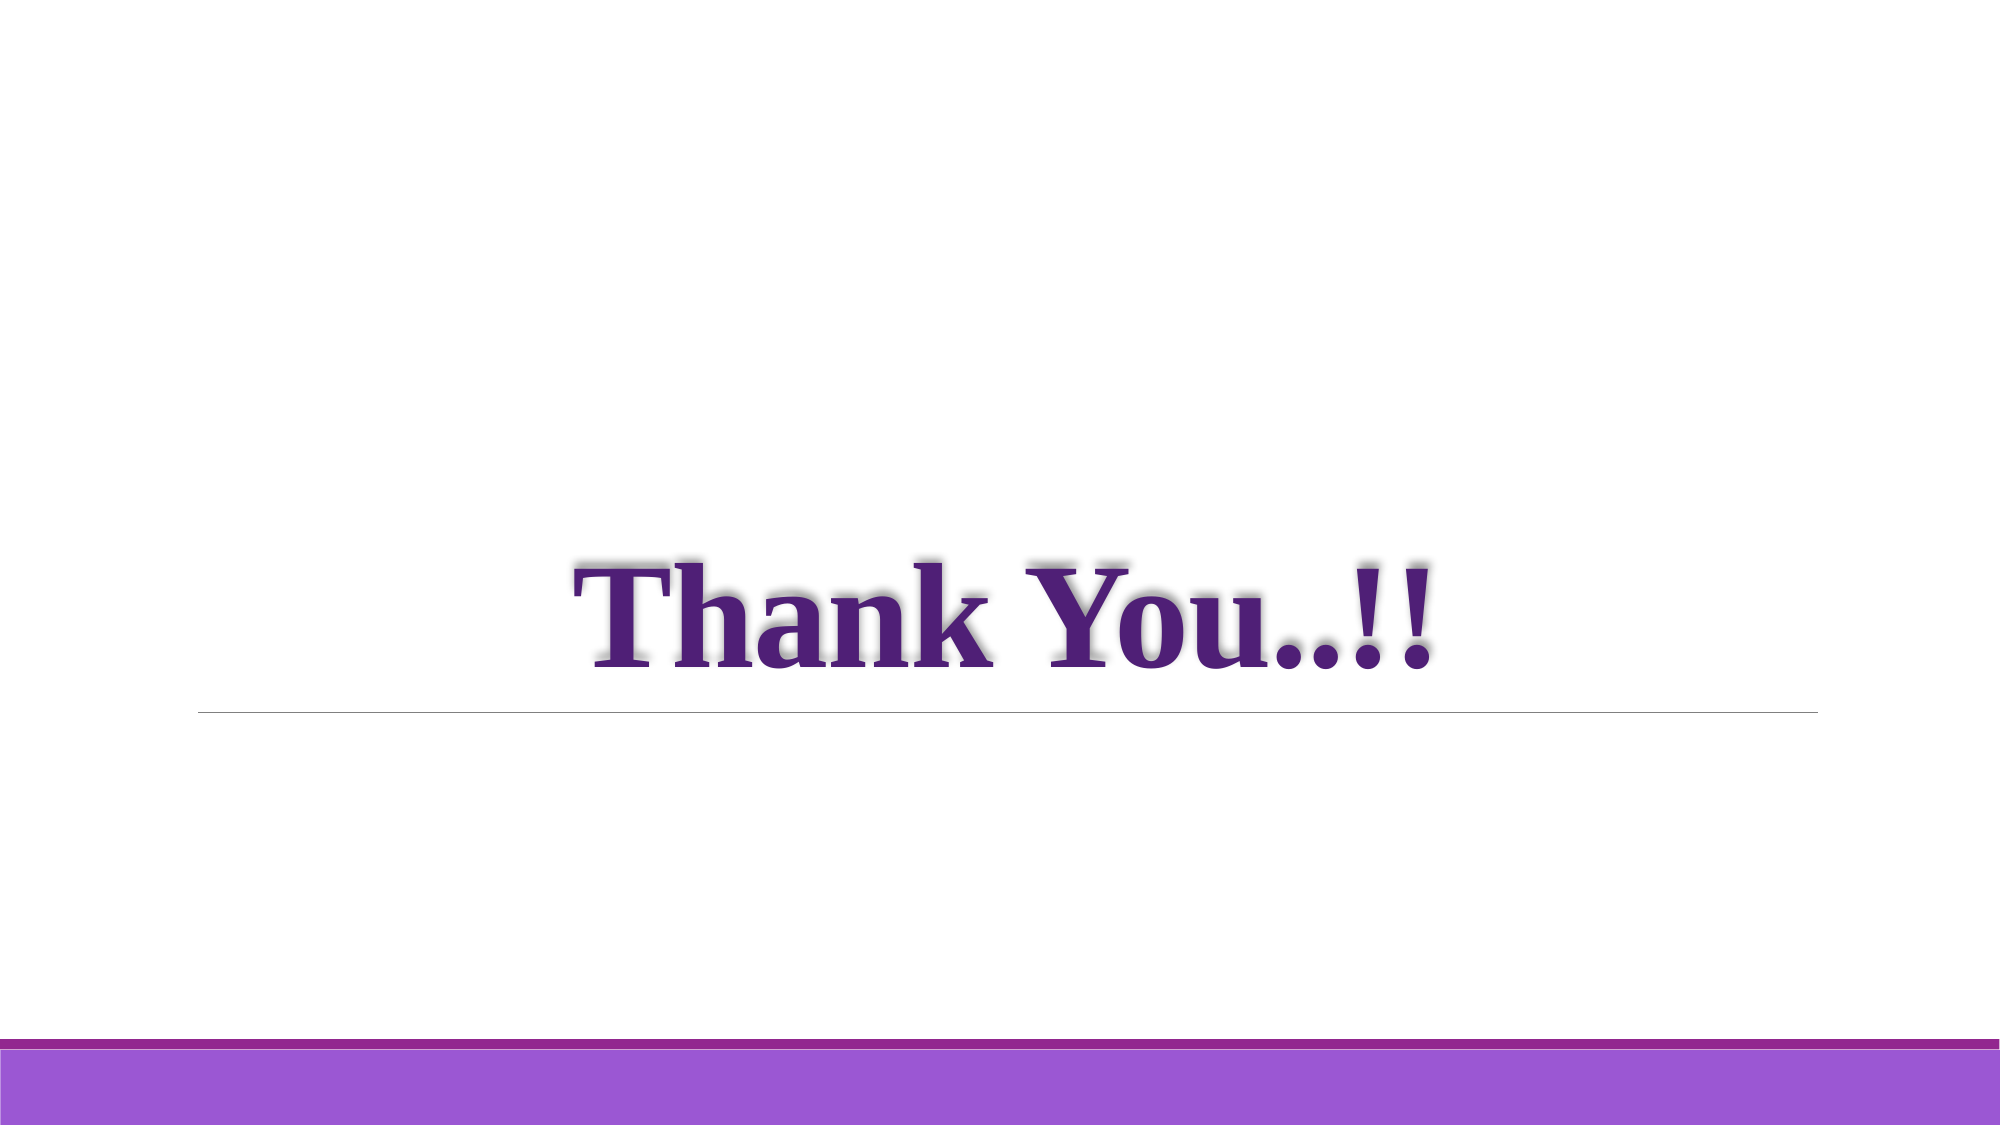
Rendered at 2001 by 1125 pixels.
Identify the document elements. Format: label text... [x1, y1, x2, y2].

title Thank You..!! [201, 225, 1814, 706]
